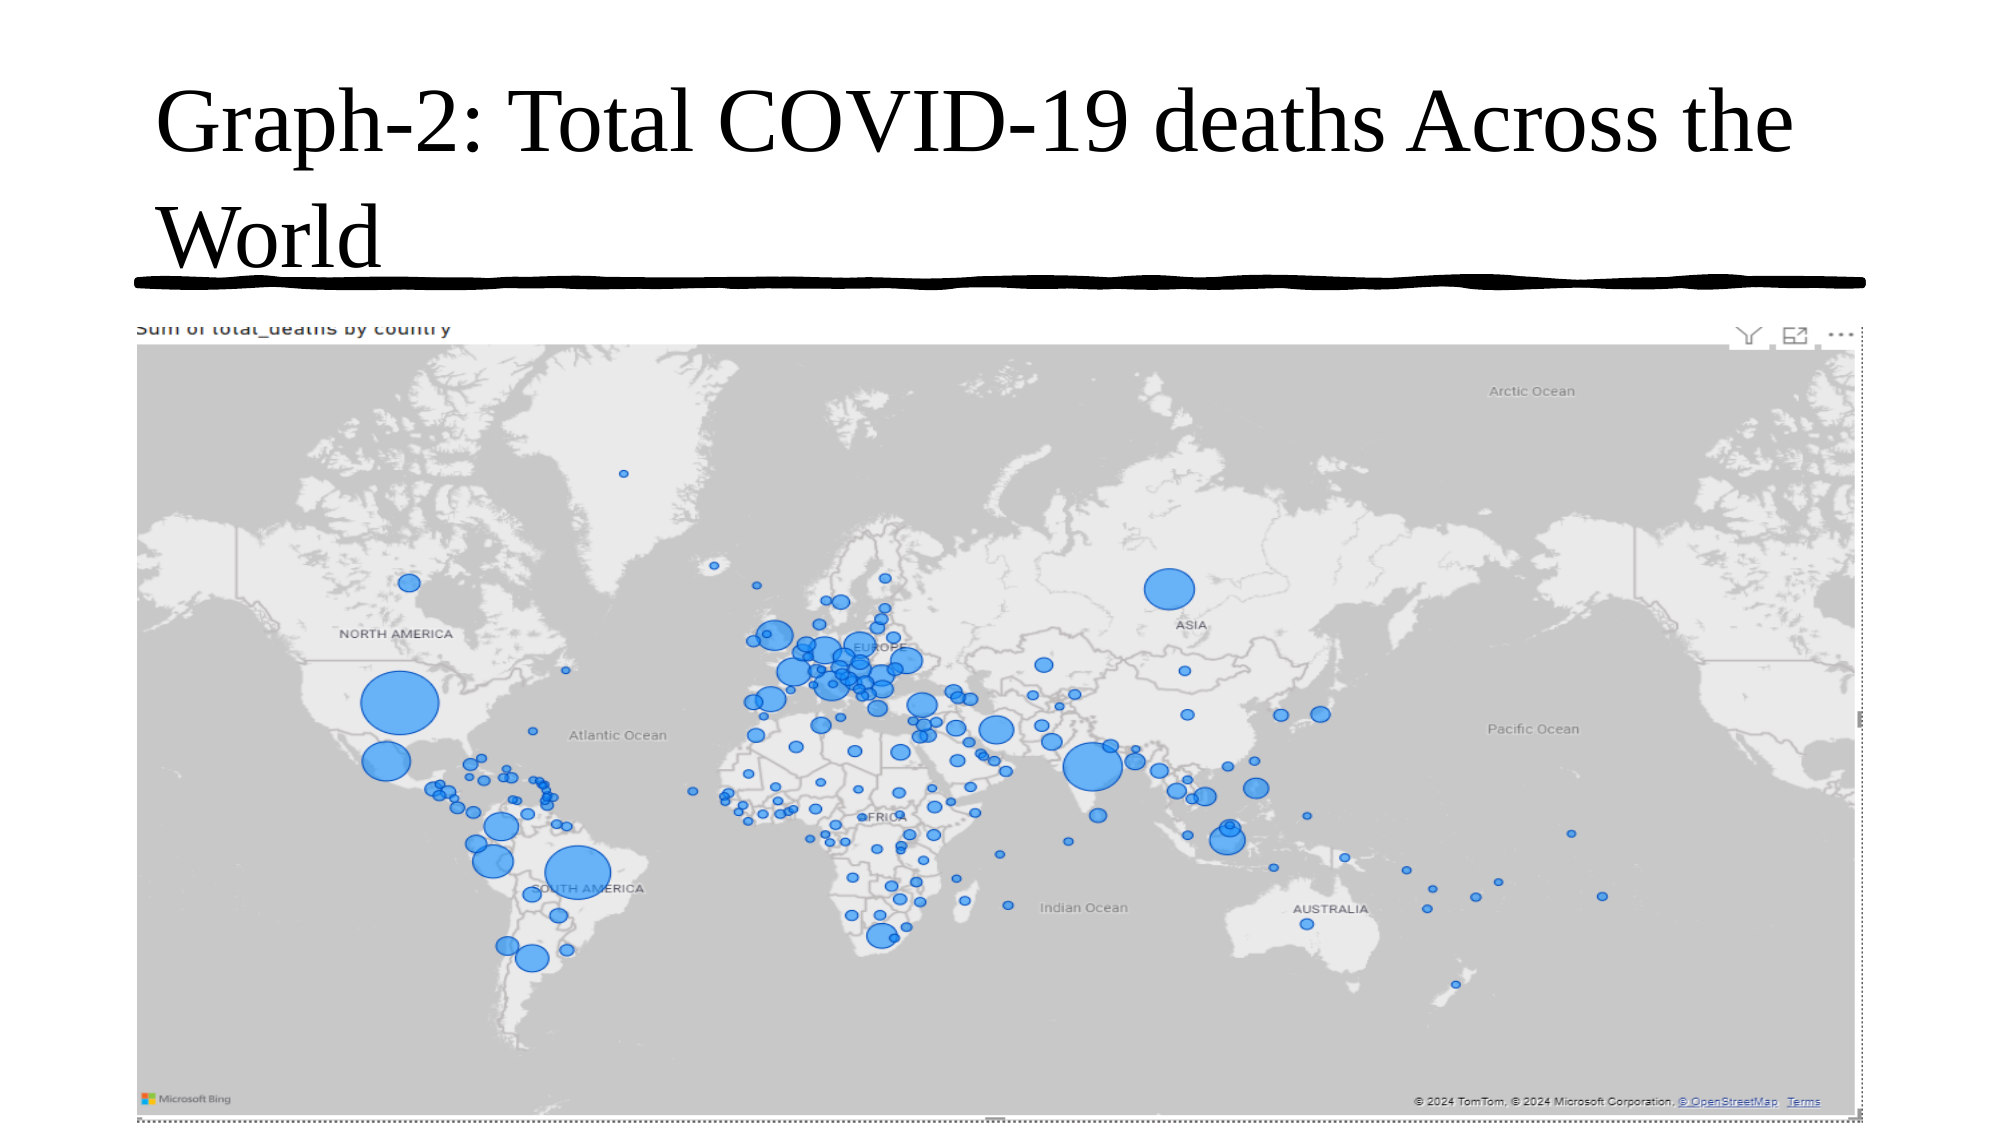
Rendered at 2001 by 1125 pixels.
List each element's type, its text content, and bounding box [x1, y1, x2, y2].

picture [137, 327, 1863, 1125]
title Graph-2: Total COVID-19 deaths Across the World [137, 59, 1863, 278]
